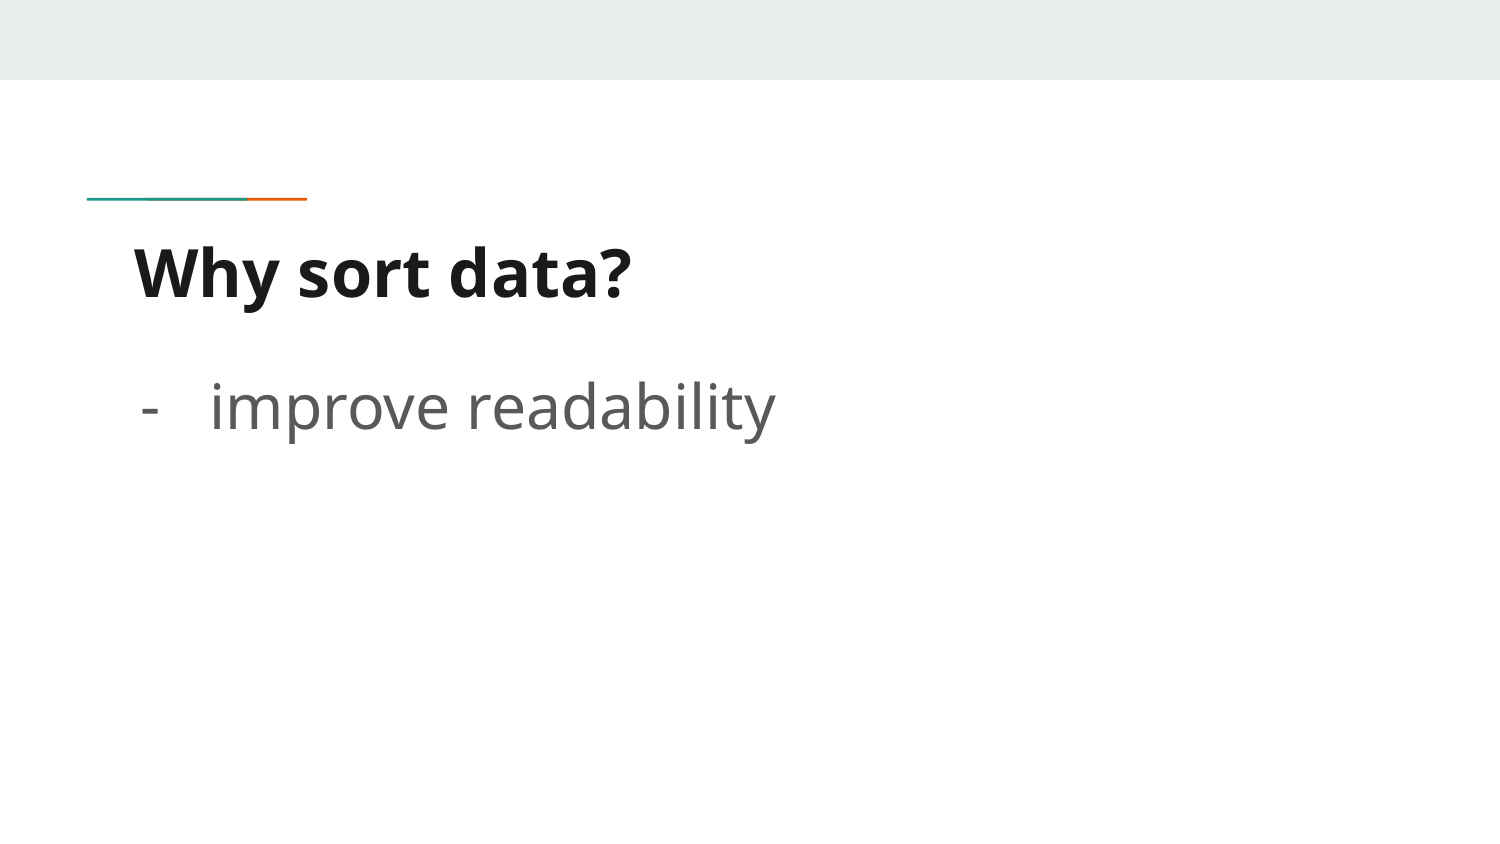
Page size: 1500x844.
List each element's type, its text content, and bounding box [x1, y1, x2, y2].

title Why sort data? [119, 216, 1381, 305]
list improve readability [119, 341, 1381, 712]
